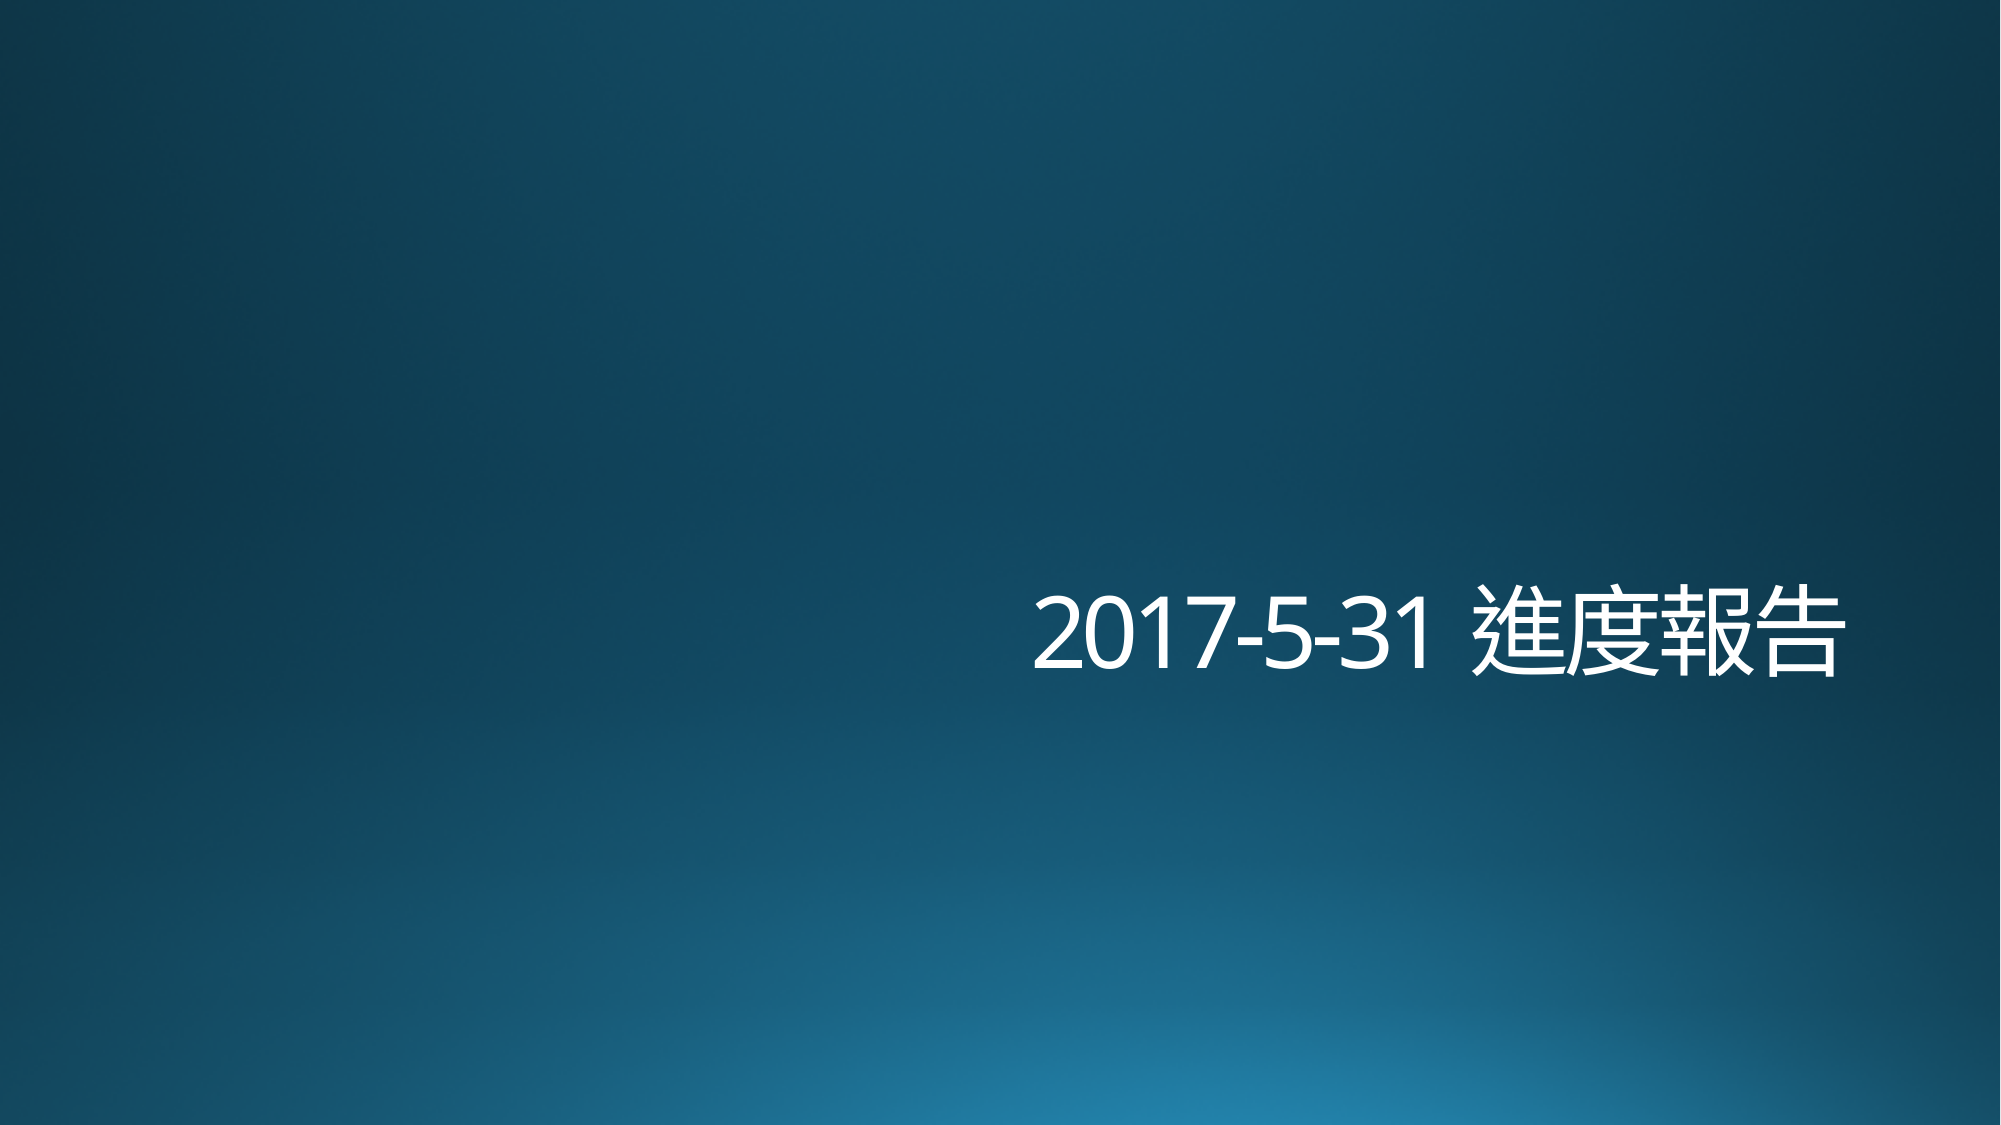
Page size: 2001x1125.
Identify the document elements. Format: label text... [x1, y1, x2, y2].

picture [0, 0, 2001, 1125]
title 2017-5-31進度報告 [366, 575, 1866, 845]
